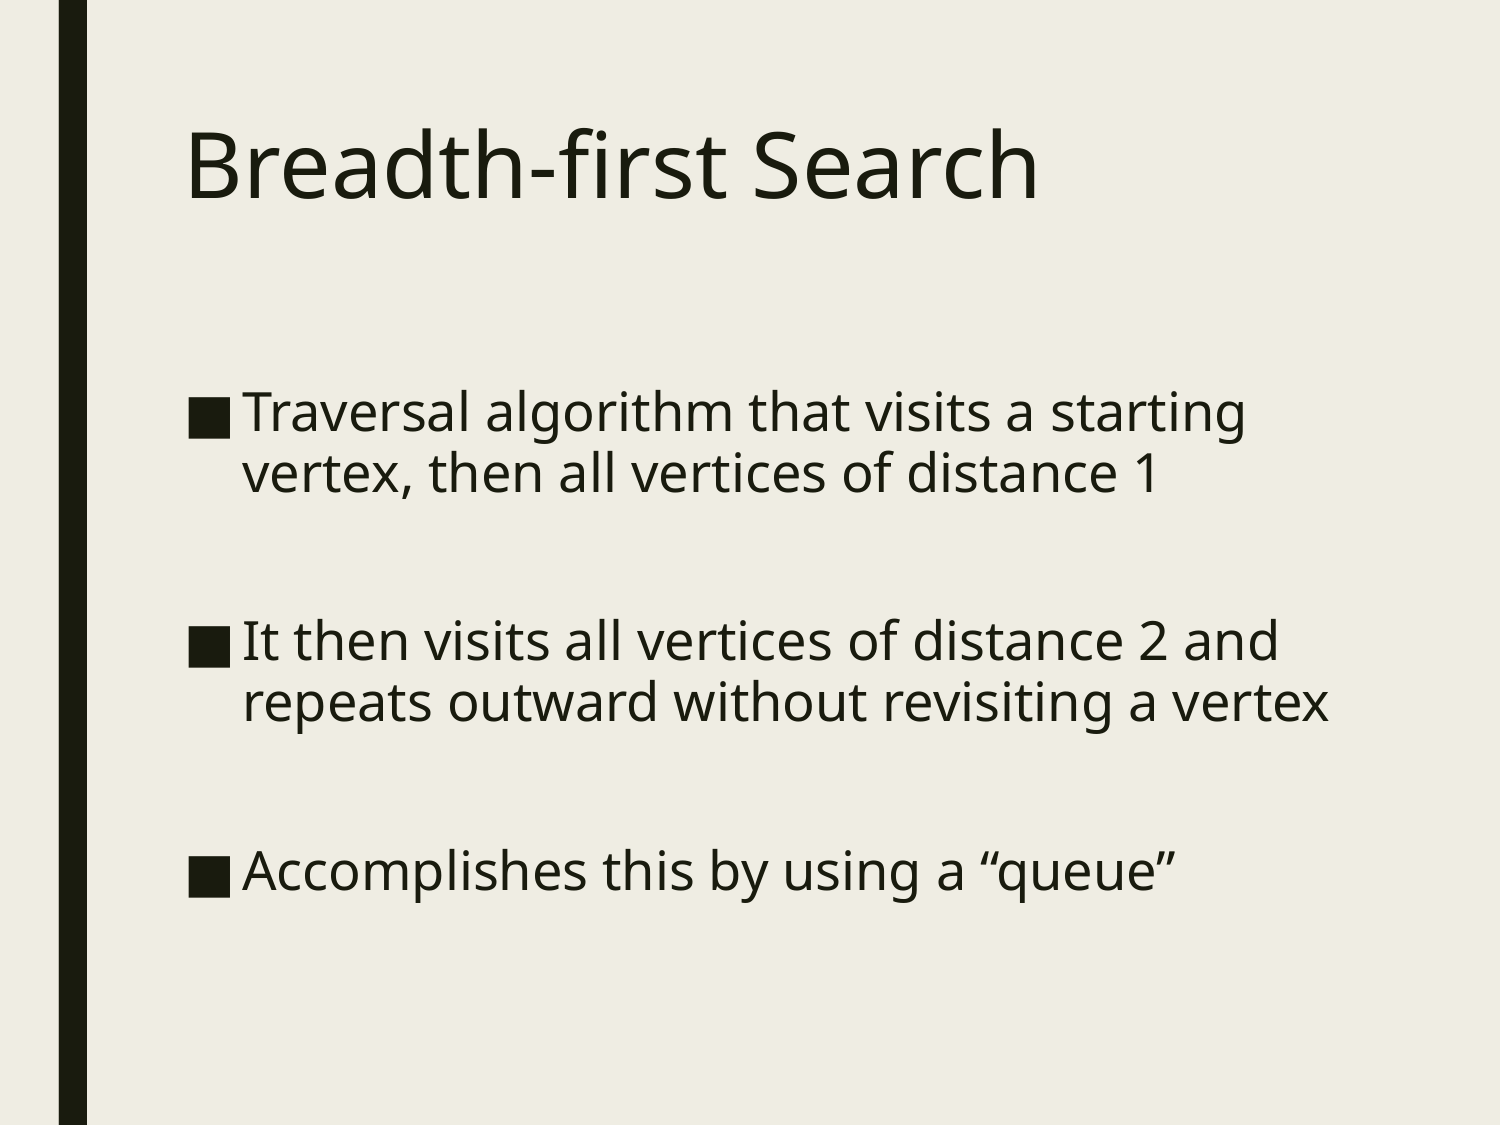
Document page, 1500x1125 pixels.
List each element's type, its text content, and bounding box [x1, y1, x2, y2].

list Traversal algorithm that visits a starting vertex, then all vertices of distance 1 It then visits all vertices of distance 2 and repeats outward without revisiting a vertex Accomplishes this by using a “queue” [168, 375, 1351, 963]
title Breadth-first Search [168, 112, 1351, 357]
